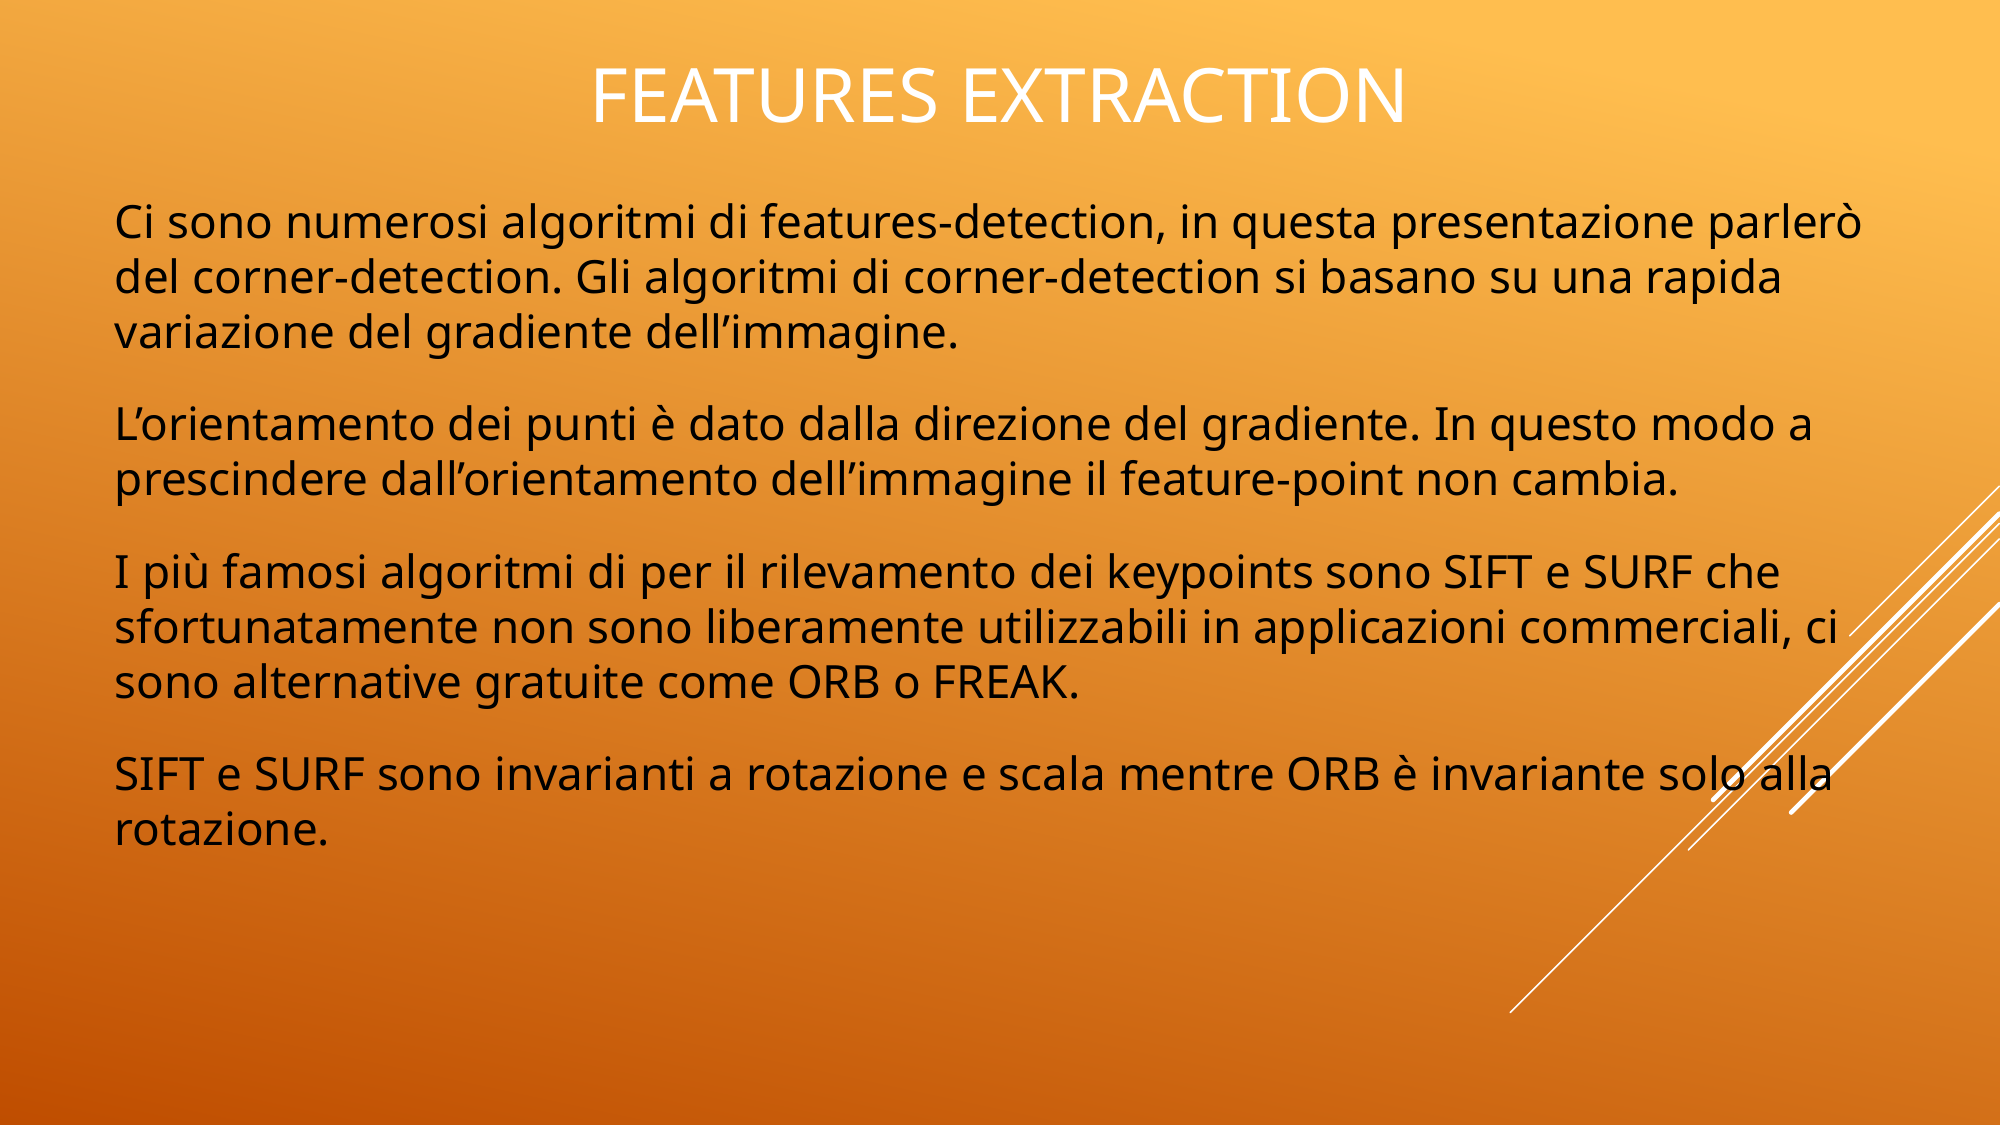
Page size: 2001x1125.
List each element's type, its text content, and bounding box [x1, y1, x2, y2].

list Ci sono numerosi algoritmi di features-detection, in questa presentazione parlerò del corner-detection. Gli algoritmi di corner-detection si basano su una rapida variazione del gradiente dell’immagine. L’orientamento dei punti è dato dalla direzione del gradiente. In questo modo a prescindere dall’orientamento dell’immagine il feature-point non cambia. I più famosi algoritmi di per il rilevamento dei keypoints sono SIFT e SURF che sfortunatamente non sono liberamente utilizzabili in applicazioni commerciali, ci sono alternative gratuite come ORB o FREAK. SIFT e SURF sono invarianti a rotazione e scala mentre ORB è invariante solo alla rotazione. [99, 184, 1900, 1125]
title Features extraction [0, 0, 2000, 185]
